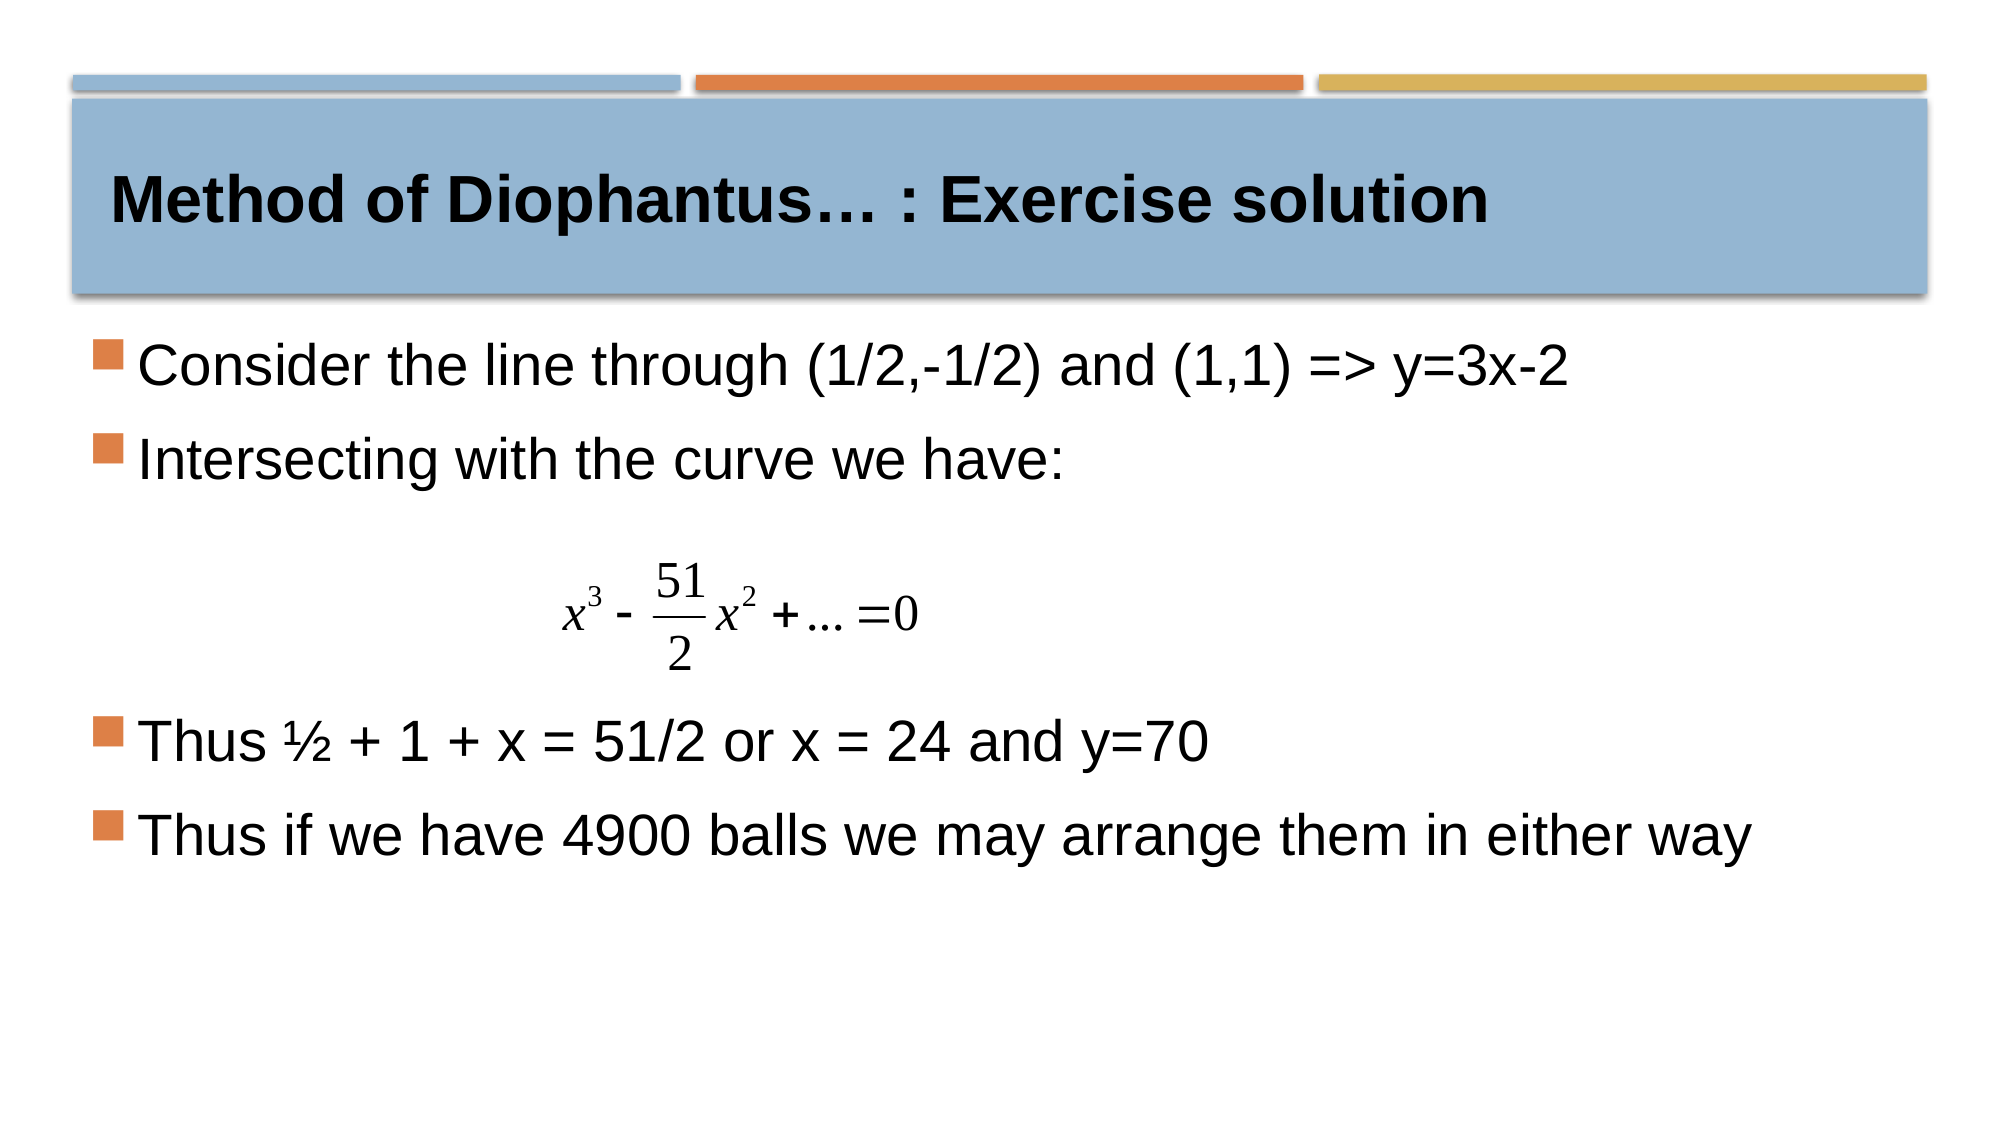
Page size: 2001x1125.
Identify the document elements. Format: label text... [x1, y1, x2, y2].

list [551, 547, 931, 683]
list Consider the line through (1/2,-1/2) and (1,1) => y=3x-2 Intersecting with the curve we have: Thus ½ + 1 + x = 51/2 or x = 24 and y=70 Thus if we have 4900 balls we may arrange them in either way [72, 319, 1857, 975]
title Method of Diophantus… : Exercise solution [95, 112, 1905, 280]
